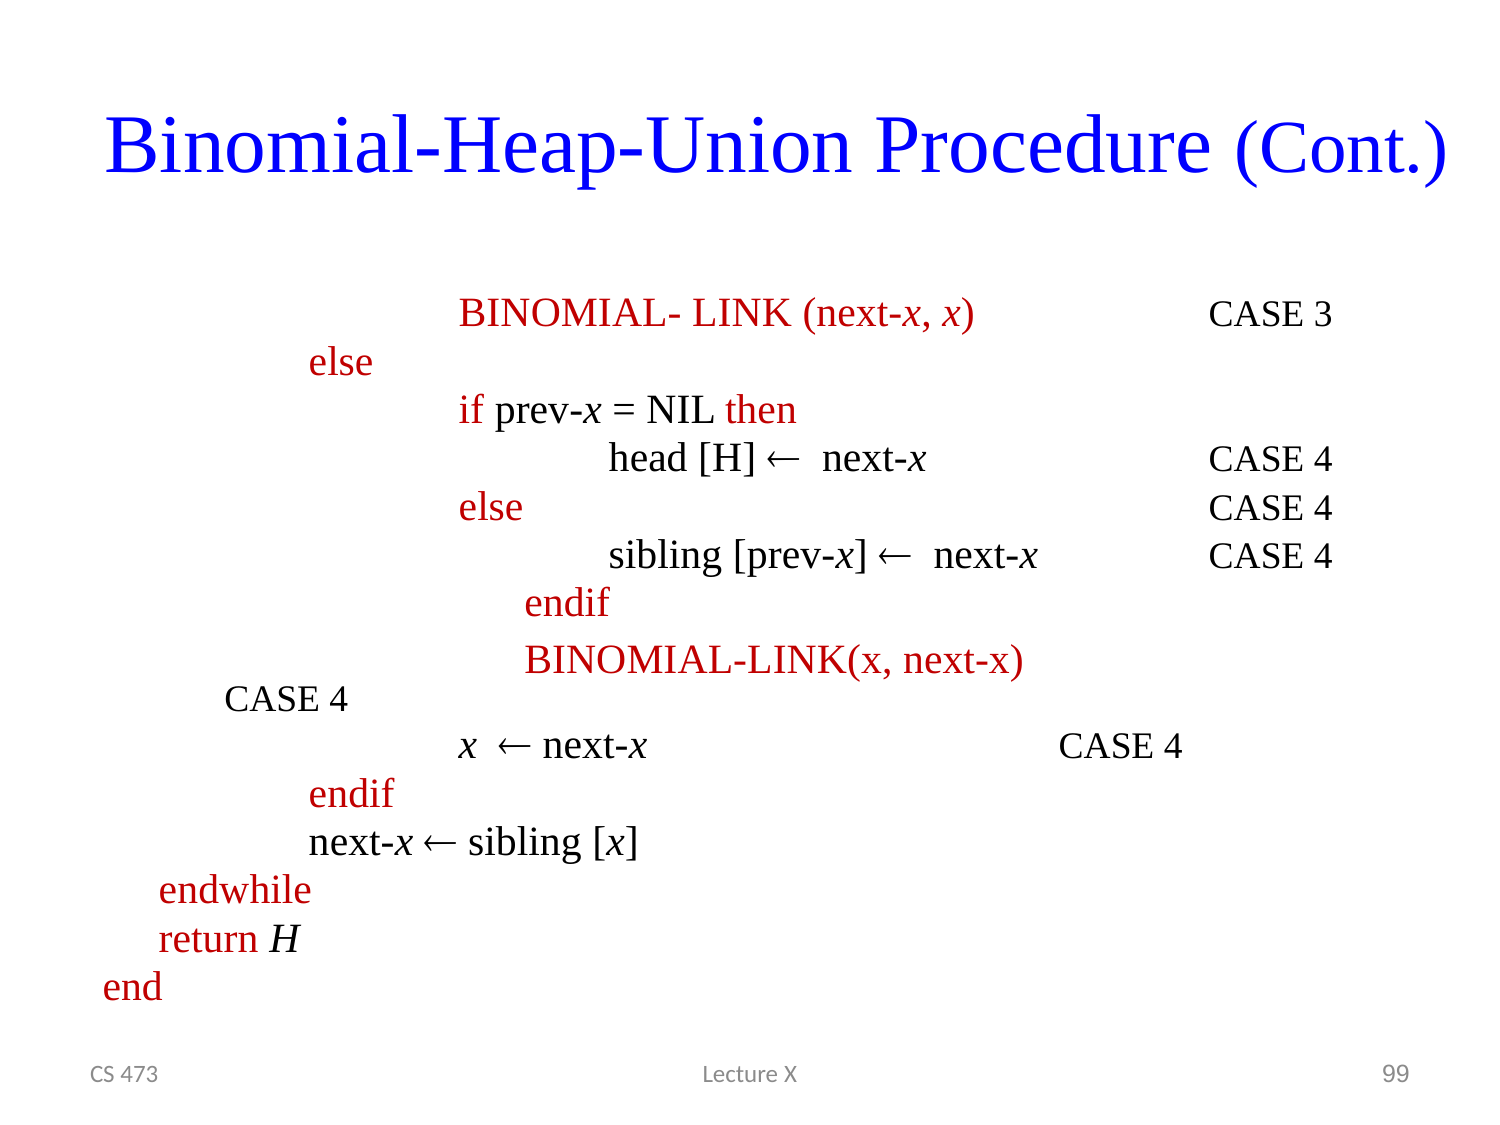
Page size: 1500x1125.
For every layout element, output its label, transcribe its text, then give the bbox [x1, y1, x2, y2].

slide_number 99 [1074, 1042, 1425, 1103]
list BINOMIAL- LINK (next-x, x) CASE 3 else if prev-x = NIL then head [H]  next-x CASE 4 else CASE 4 sibling [prev-x]  next-x CASE 4 endif BINOMIAL-LINK(x, next-x) CASE 4 x  next-x CASE 4 endif next-x  sibling [x] endwhile return H end [87, 287, 1375, 1066]
footer Lecture X [512, 1066, 988, 1103]
slide_number CS 473 [75, 1042, 425, 1103]
title Binomial-Heap-Union Procedure (Cont.) [53, 45, 1500, 233]
